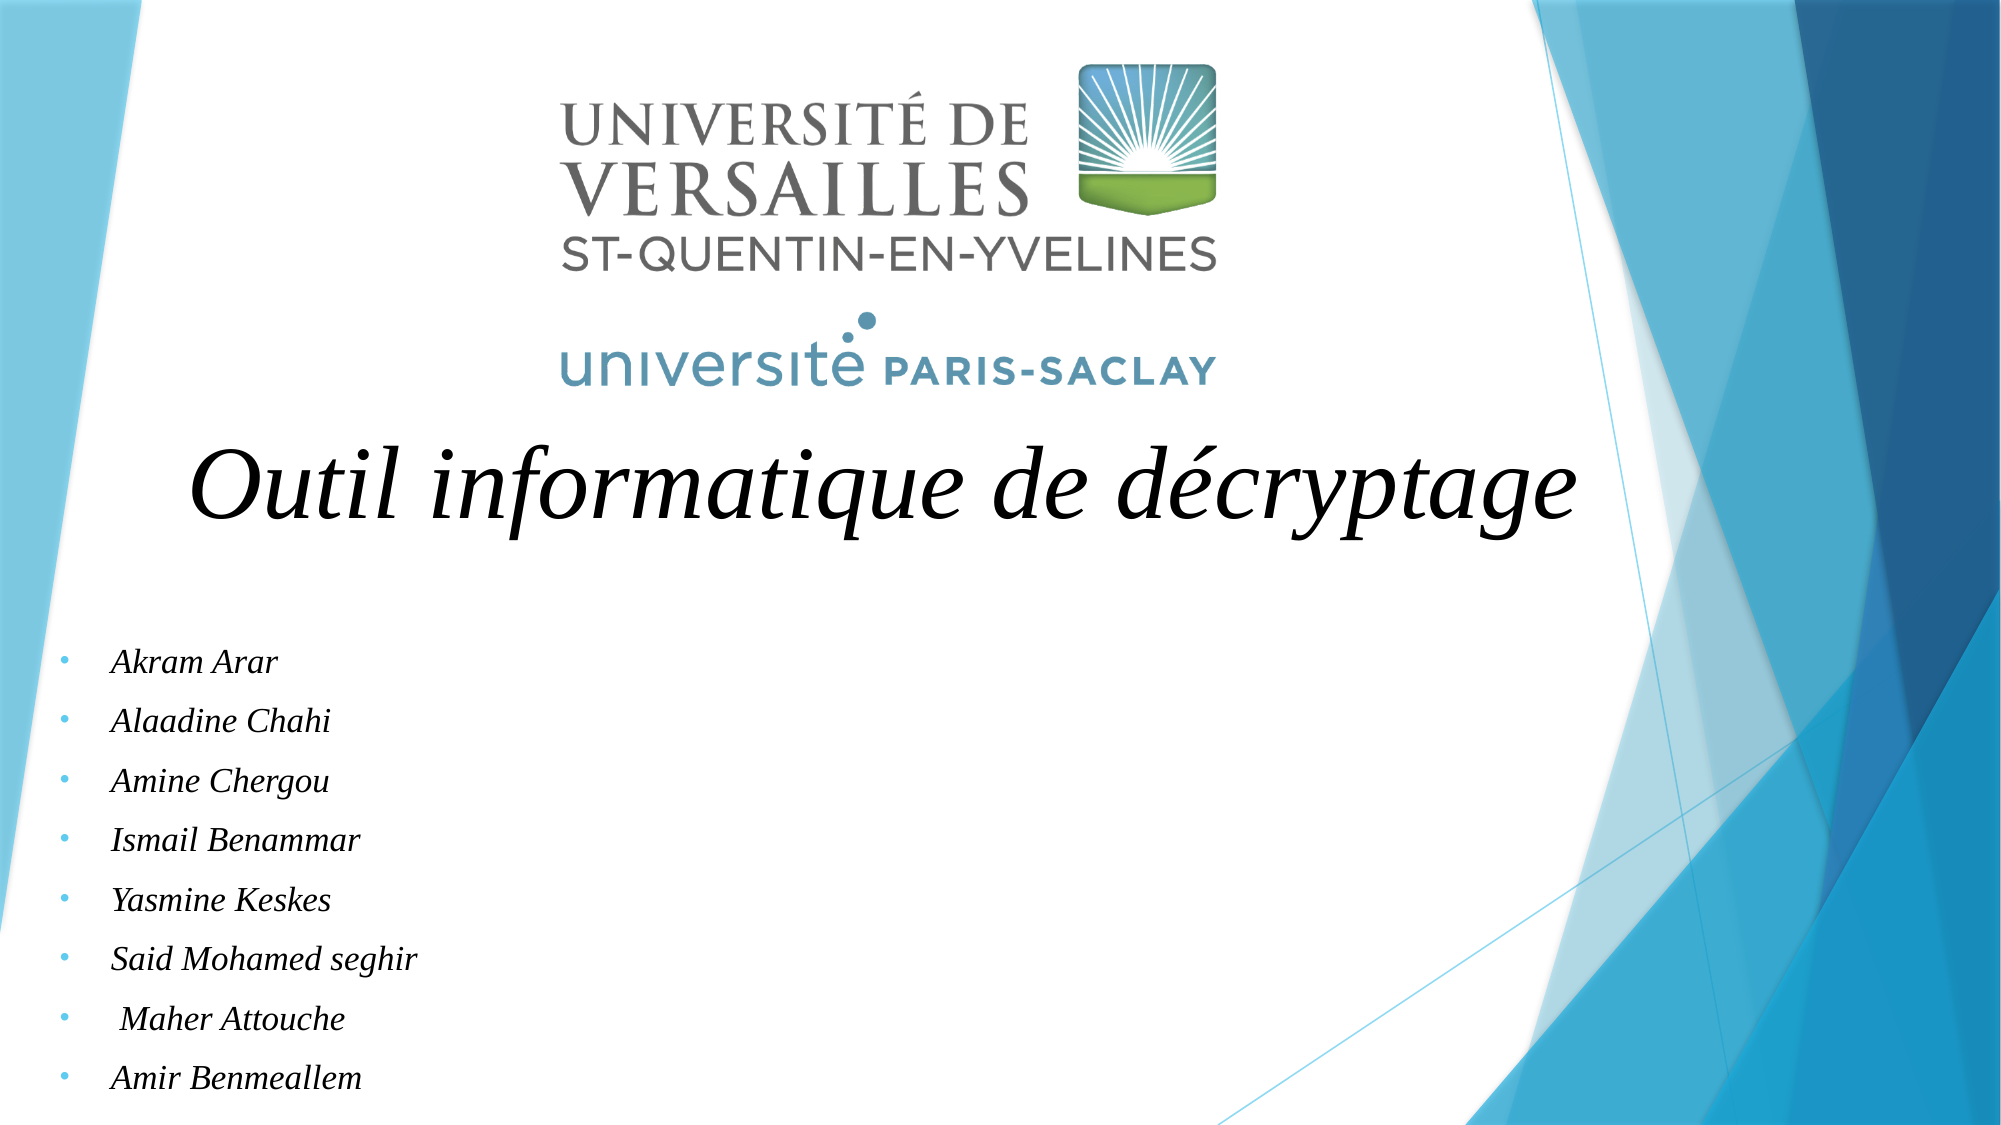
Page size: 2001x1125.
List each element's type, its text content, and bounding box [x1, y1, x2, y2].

title Outil informatique de décryptage [69, 277, 1699, 548]
subtitle Akram Arar Alaadine Chahi Amine Chergou Ismail Benammar Yasmine Keskes Said Mohamed seghir Maher Attouche Amir Benmeallem [0, 575, 1000, 1110]
picture [541, 57, 1227, 395]
